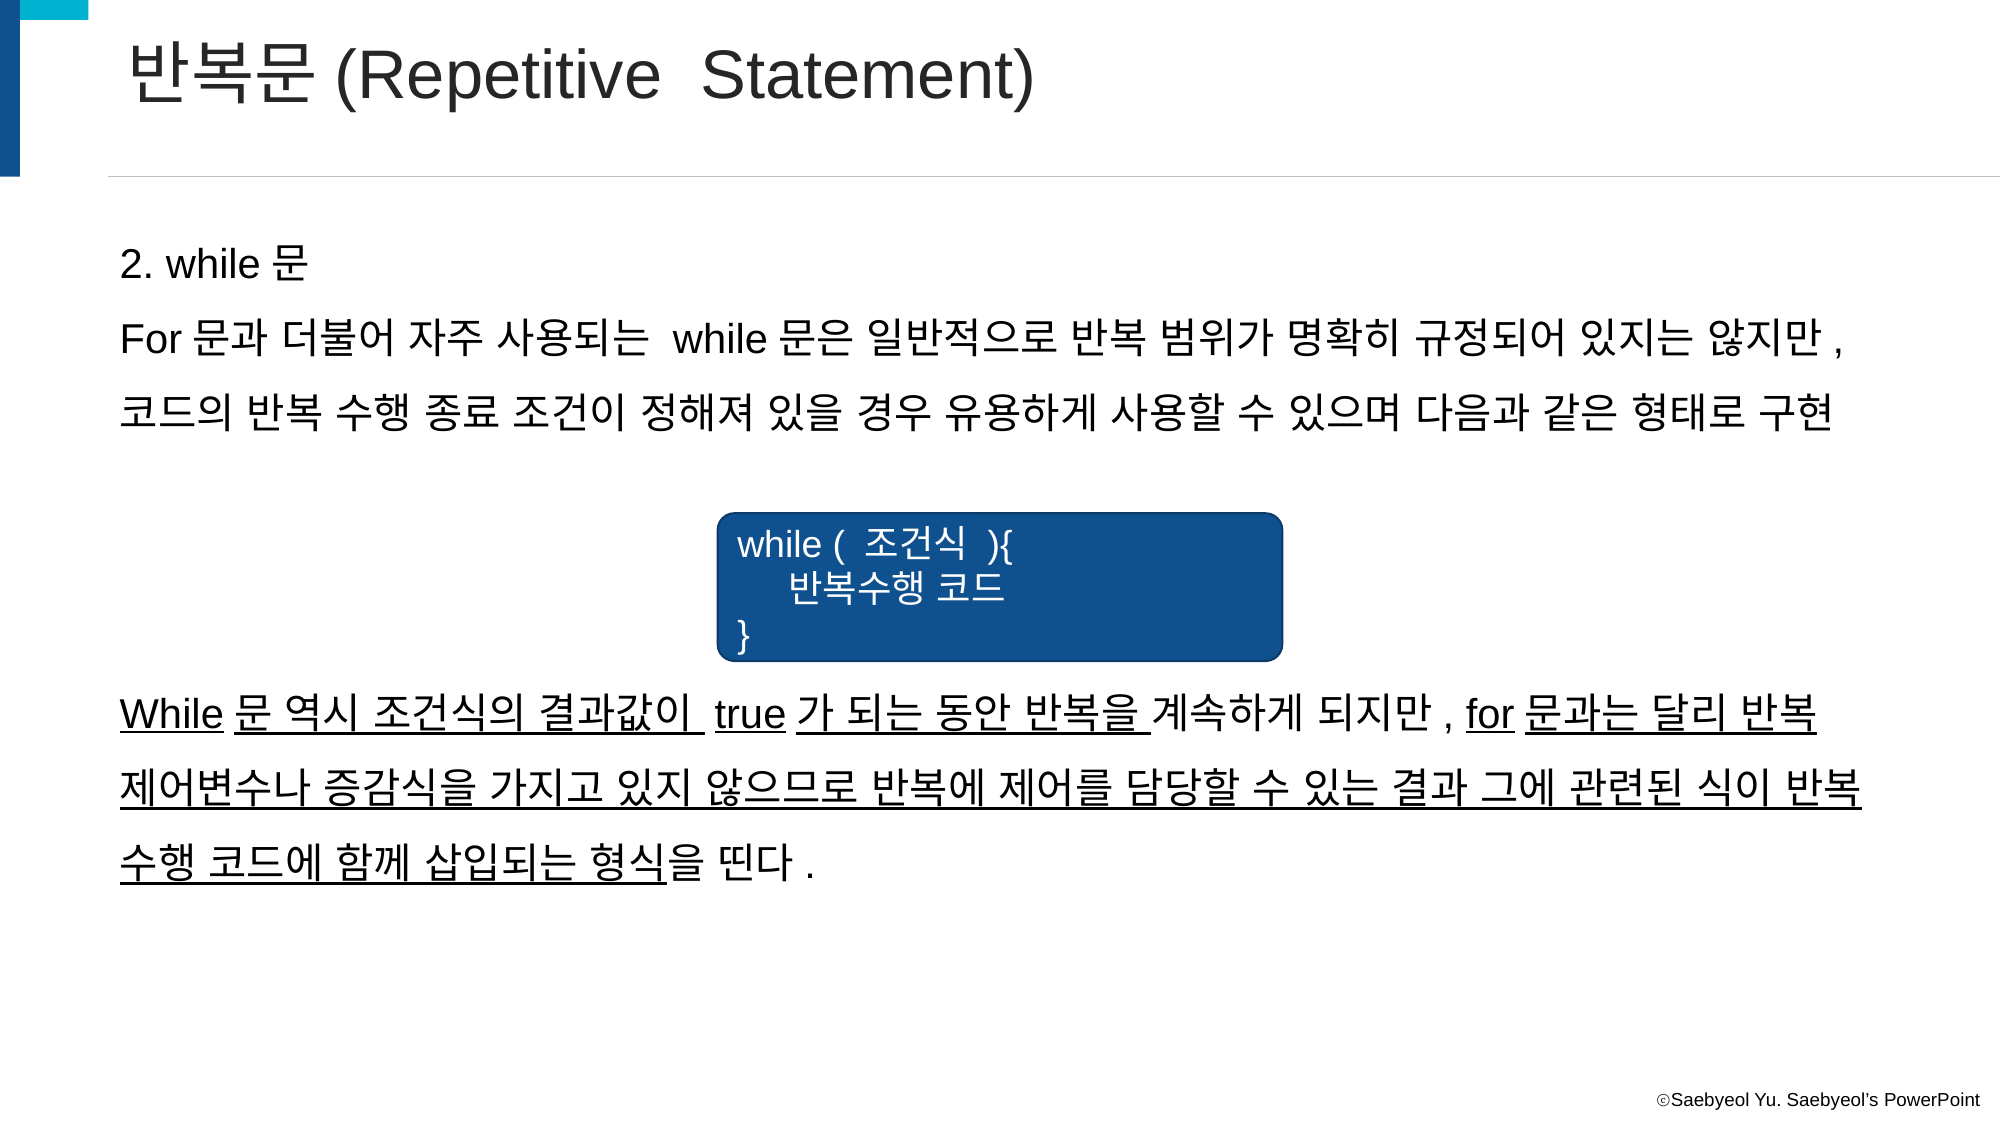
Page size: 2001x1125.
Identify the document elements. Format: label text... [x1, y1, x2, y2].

text_box while ( 조건식 ){ 반복수행 코드 } [716, 512, 1284, 663]
text_box 2. while문 For문과 더불어 자주 사용되는 while문은 일반적으로 반복 범위가 명확히 규정되어 있지는 않지만, 코드의 반복 수행 종료 조건이 정해져 있을 경우 유용하게 사용할 수 있으며 다음과 같은 형태로 구현 While문 역시 조건식의 결과값이 true가 되는 동안 반복을 계속하게 되지만, for문과는 달리 반복 제어변수나 증감식을 가지고 있지 않으므로 반복에 제어를 담당할 수 있는 결과 그에 관련된 식이 반복 수행 코드에 함께 삽입되는 형식을 띤다. [104, 204, 1929, 895]
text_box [0, 0, 2000, 177]
